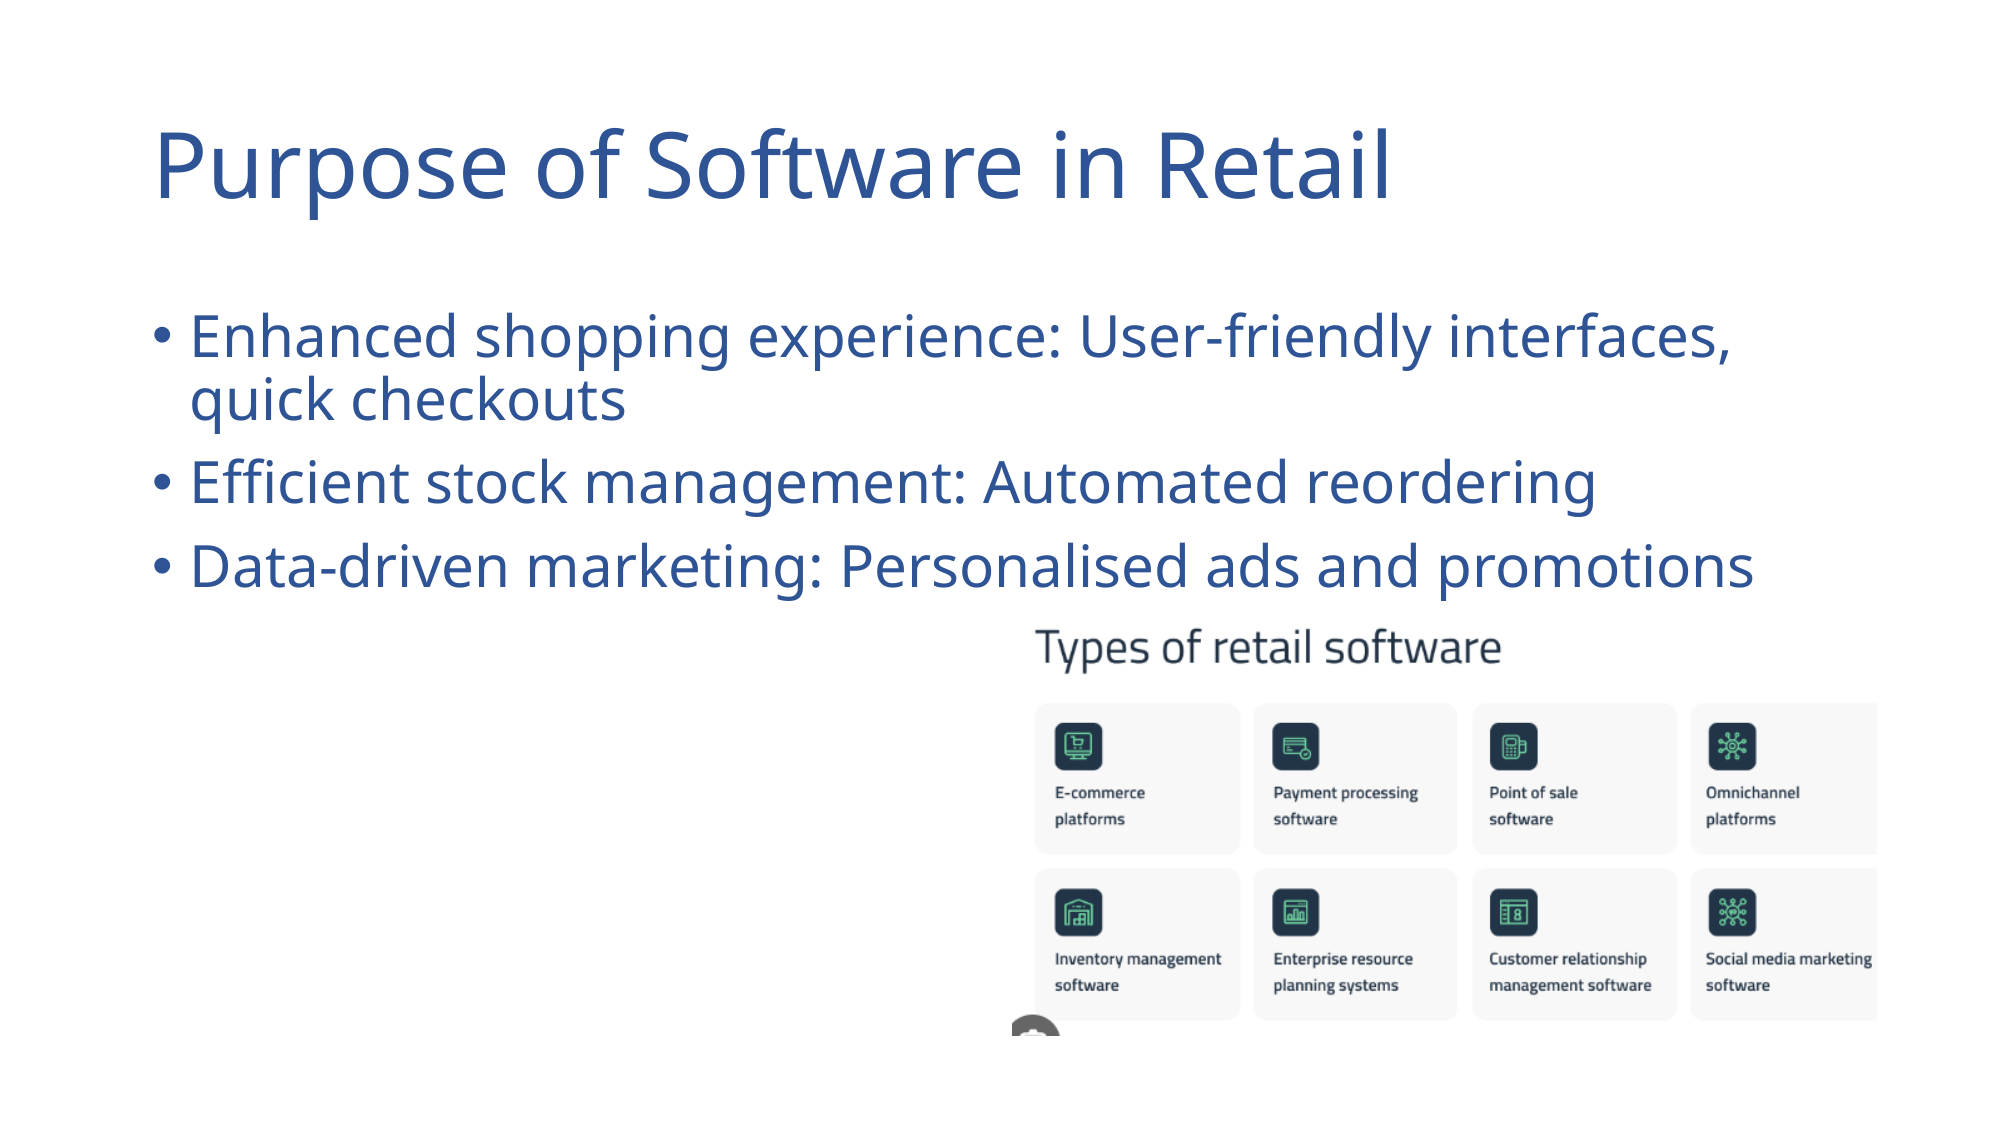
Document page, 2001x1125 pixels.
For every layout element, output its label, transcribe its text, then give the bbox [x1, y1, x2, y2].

title Purpose of Software in Retail [137, 59, 1863, 278]
picture [1012, 604, 1877, 1036]
list Enhanced shopping experience: User-friendly interfaces, quick checkouts Efficient stock management: Automated reordering Data-driven marketing: Personalised ads and promotions [137, 299, 1863, 1014]
